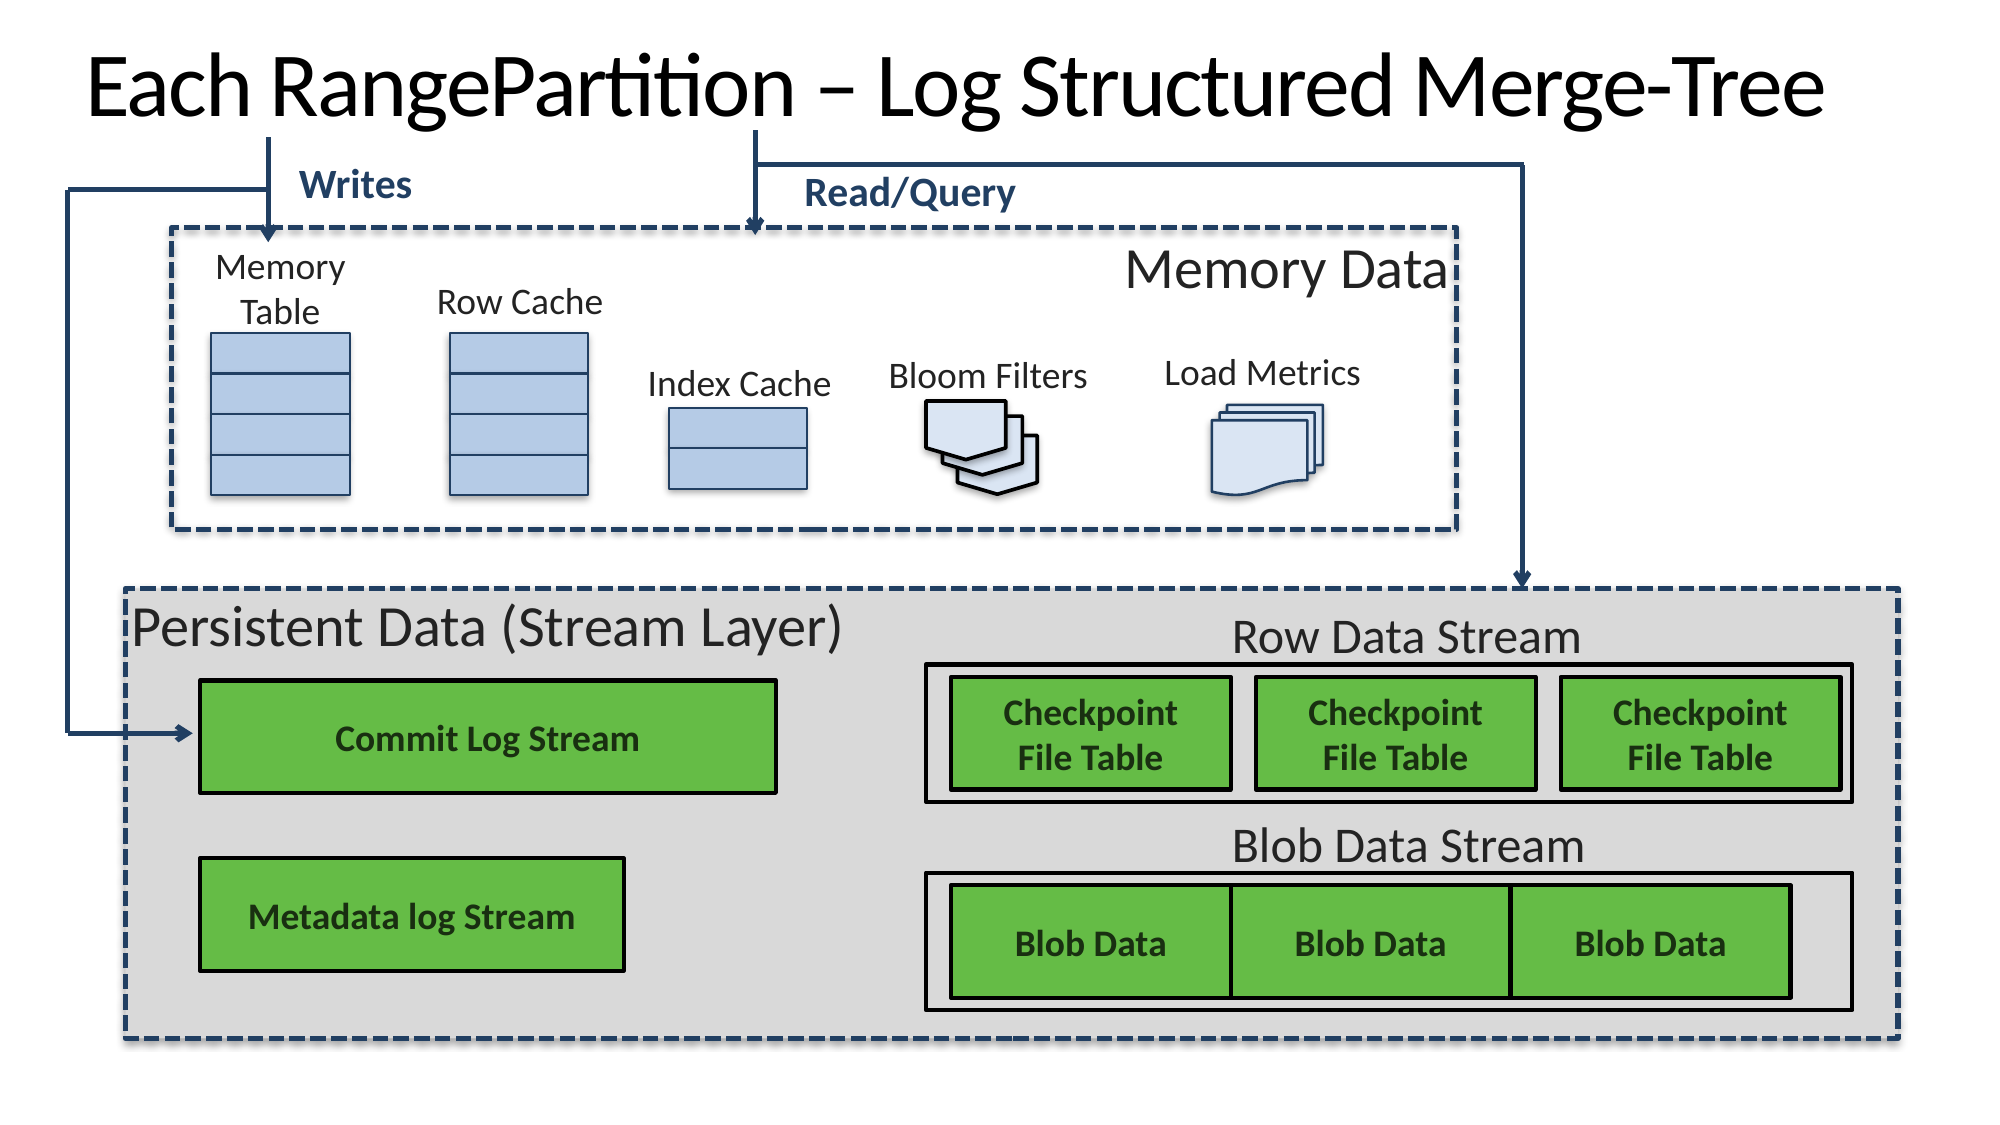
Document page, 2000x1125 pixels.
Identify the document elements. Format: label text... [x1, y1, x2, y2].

text_box Commit Log Stream [200, 680, 776, 793]
text_box Persistent Data (Stream Layer) [449, 588, 846, 659]
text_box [754, 130, 1525, 589]
text_box [125, 588, 1899, 1039]
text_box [449, 227, 749, 530]
title Each RangePartition – Log Structured Merge-Tree [85, 37, 1914, 138]
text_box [925, 603, 1853, 1011]
text_box Metadata log Stream [200, 858, 624, 971]
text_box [67, 137, 444, 734]
